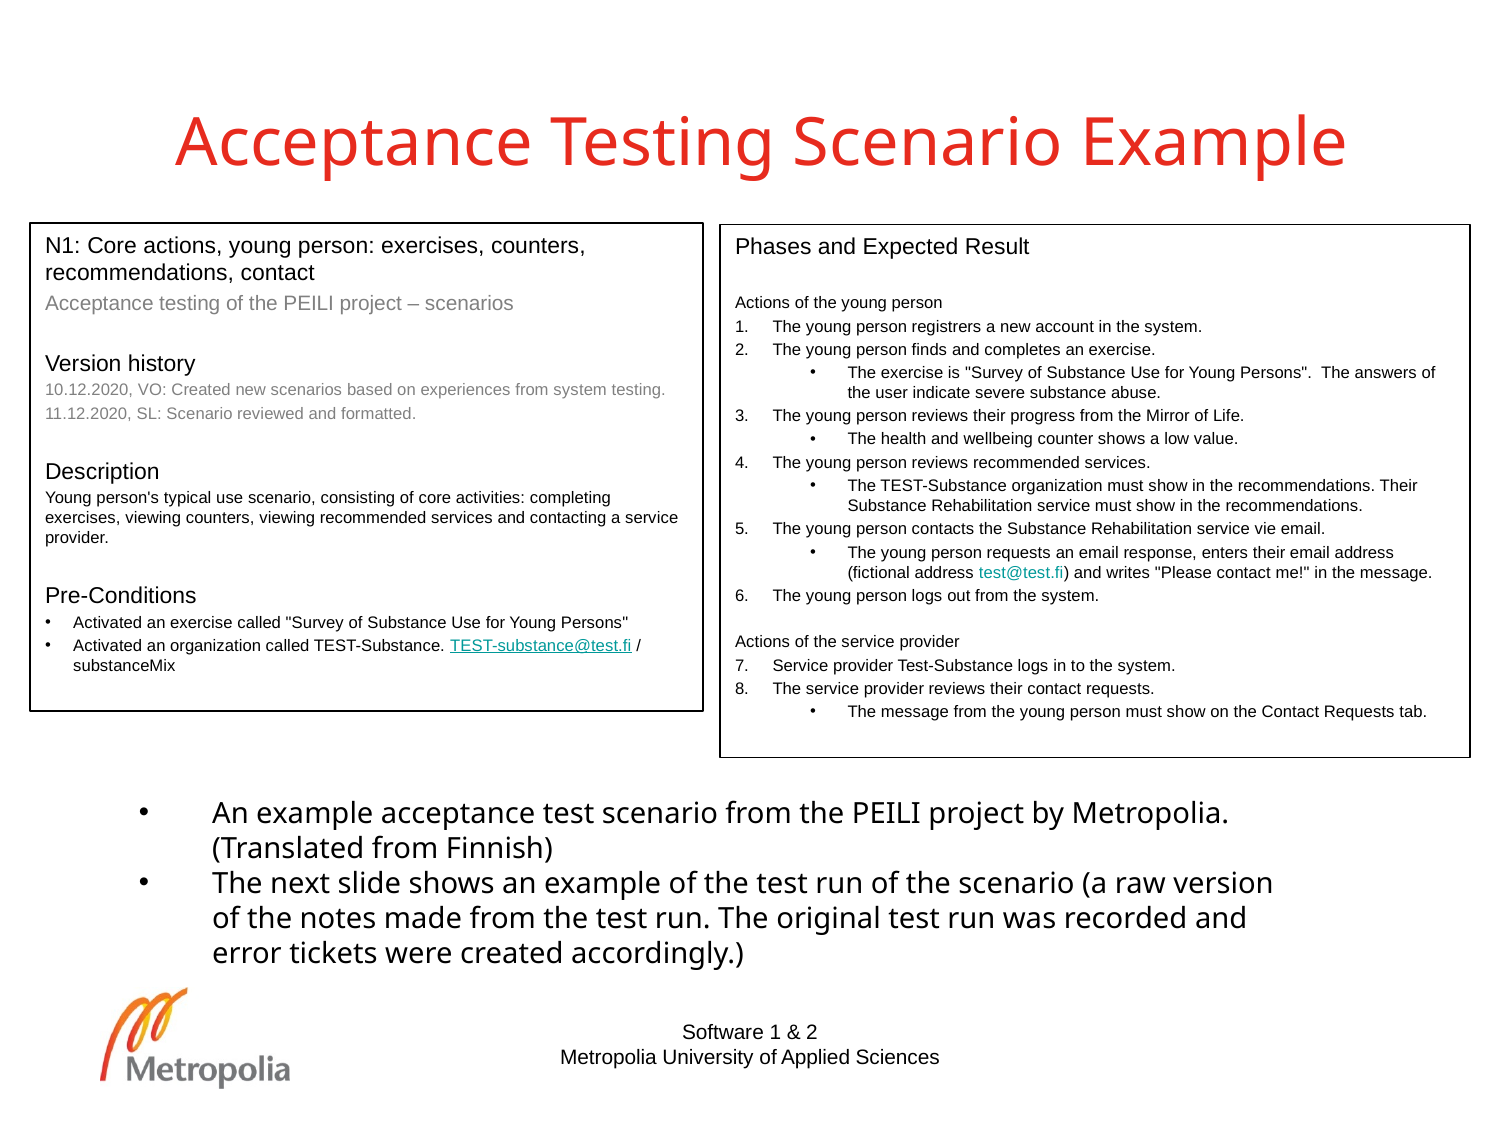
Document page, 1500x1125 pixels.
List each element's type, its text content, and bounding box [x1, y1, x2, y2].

picture [100, 987, 290, 1089]
text_box Software 1 & 2 Metropolia University of Applied Sciences [454, 1011, 1046, 1103]
text_box An example acceptance test scenario from the PEILI project by Metropolia. (Translated from Finnish) The next slide shows an example of the test run of the scenario (a raw version of the notes made from the test run. The original test run was recorded and error tickets were created accordingly.) [123, 786, 1306, 977]
title Acceptance Testing Scenario Example [100, 45, 1425, 233]
text_box Phases and Expected Result Actions of the young person The young person registrers a new account in the system. The young person finds and completes an exercise. The exercise is "Survey of Substance Use for Young Persons". The answers of the user indicate severe substance abuse. The young person reviews their progress from the Mirror of Life. The health and wellbeing counter shows a low value. The young person reviews recommended services. The TEST-Substance organization must show in the recommendations. Their Substance Rehabilitation service must show in the recommendations. The young person contacts the Substance Rehabilitation service vie email. The young person requests an email response, enters their email address (fictional address test@test.fi) and writes "Please contact me!" in the message. The young person logs out from the system. Actions of the service provider Service provider Test-Substance logs in to the system. The service provider reviews their contact requests. The message from the young person must show on the Contact Requests tab. [720, 224, 1470, 758]
text_box N1: Core actions, young person: exercises, counters, recommendations, contact Acceptance testing of the PEILI project – scenarios Version history 10.12.2020, VO: Created new scenarios based on experiences from system testing. 11.12.2020, SL: Scenario reviewed and formatted. Description Young person's typical use scenario, consisting of core activities: completing exercises, viewing counters, viewing recommended services and contacting a service provider. Pre-Conditions Activated an exercise called "Survey of Substance Use for Young Persons" Activated an organization called TEST-Substance. TEST-substance@test.fi / substanceMix [29, 223, 704, 712]
